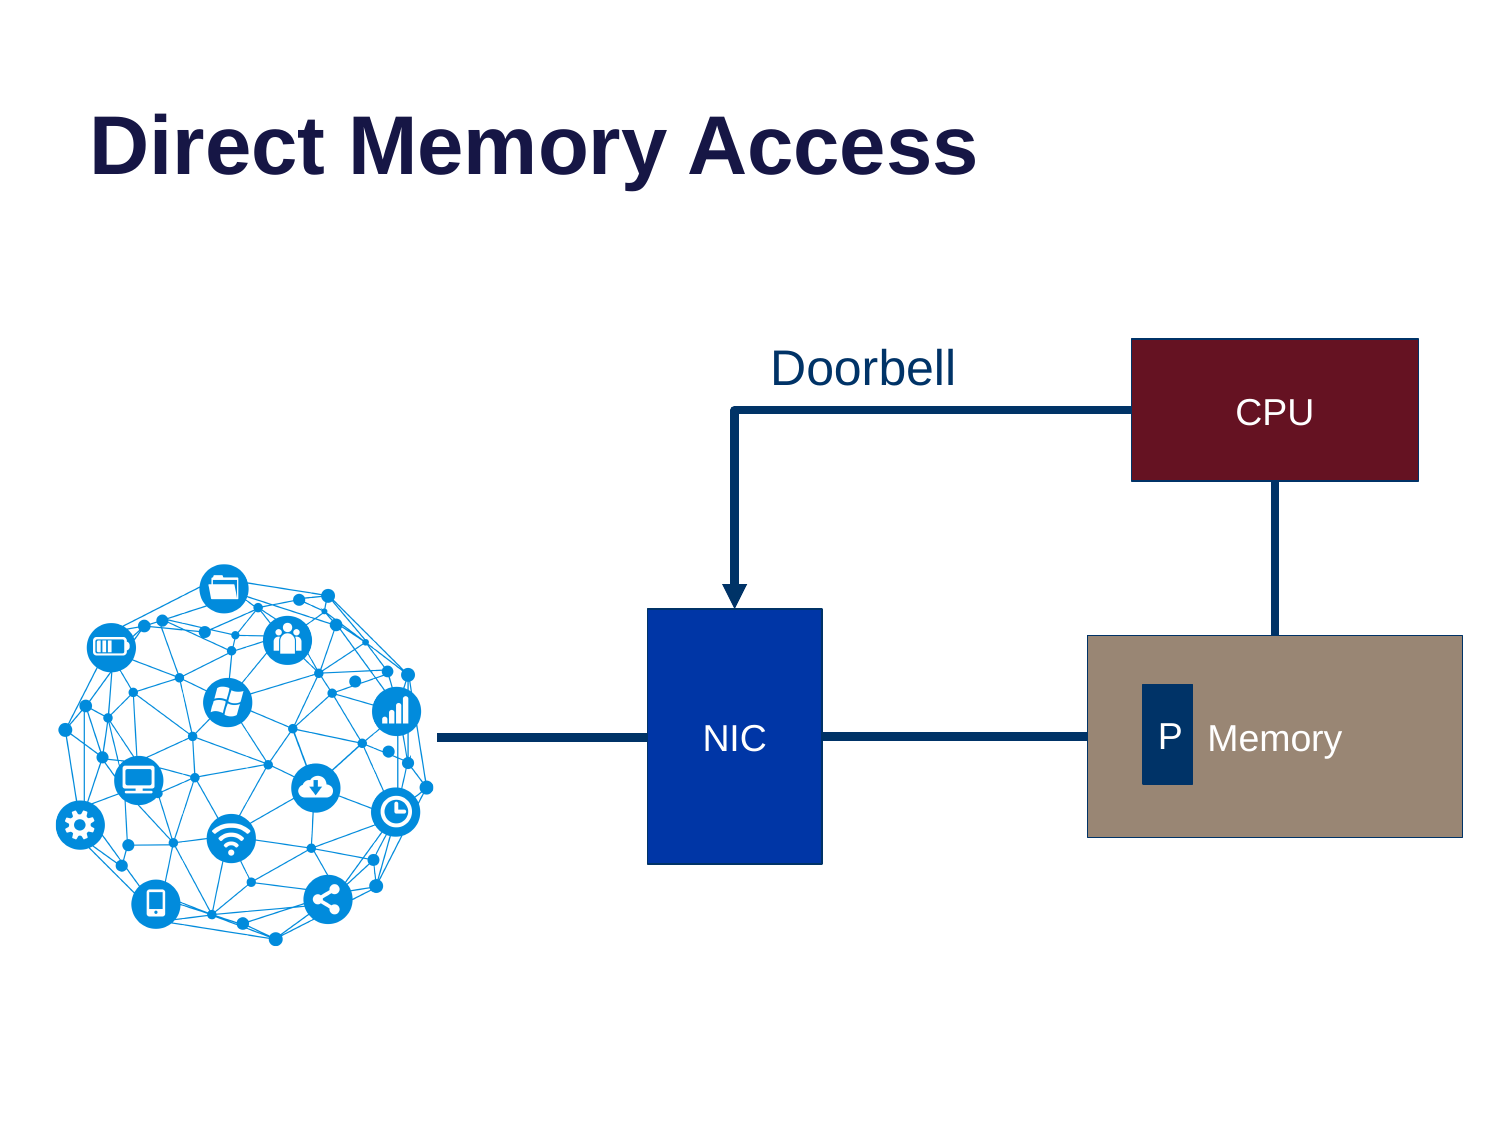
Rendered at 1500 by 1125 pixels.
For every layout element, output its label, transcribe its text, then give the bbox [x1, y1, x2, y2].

title Direct Memory Access [75, 0, 1425, 200]
text_box NIC [647, 609, 822, 865]
text_box Doorbell [755, 328, 828, 404]
picture [0, 552, 548, 982]
text_box CPU [1131, 339, 1419, 482]
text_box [833, 311, 1033, 709]
text_box P [1142, 684, 1193, 785]
text_box Memory [1087, 635, 1463, 838]
